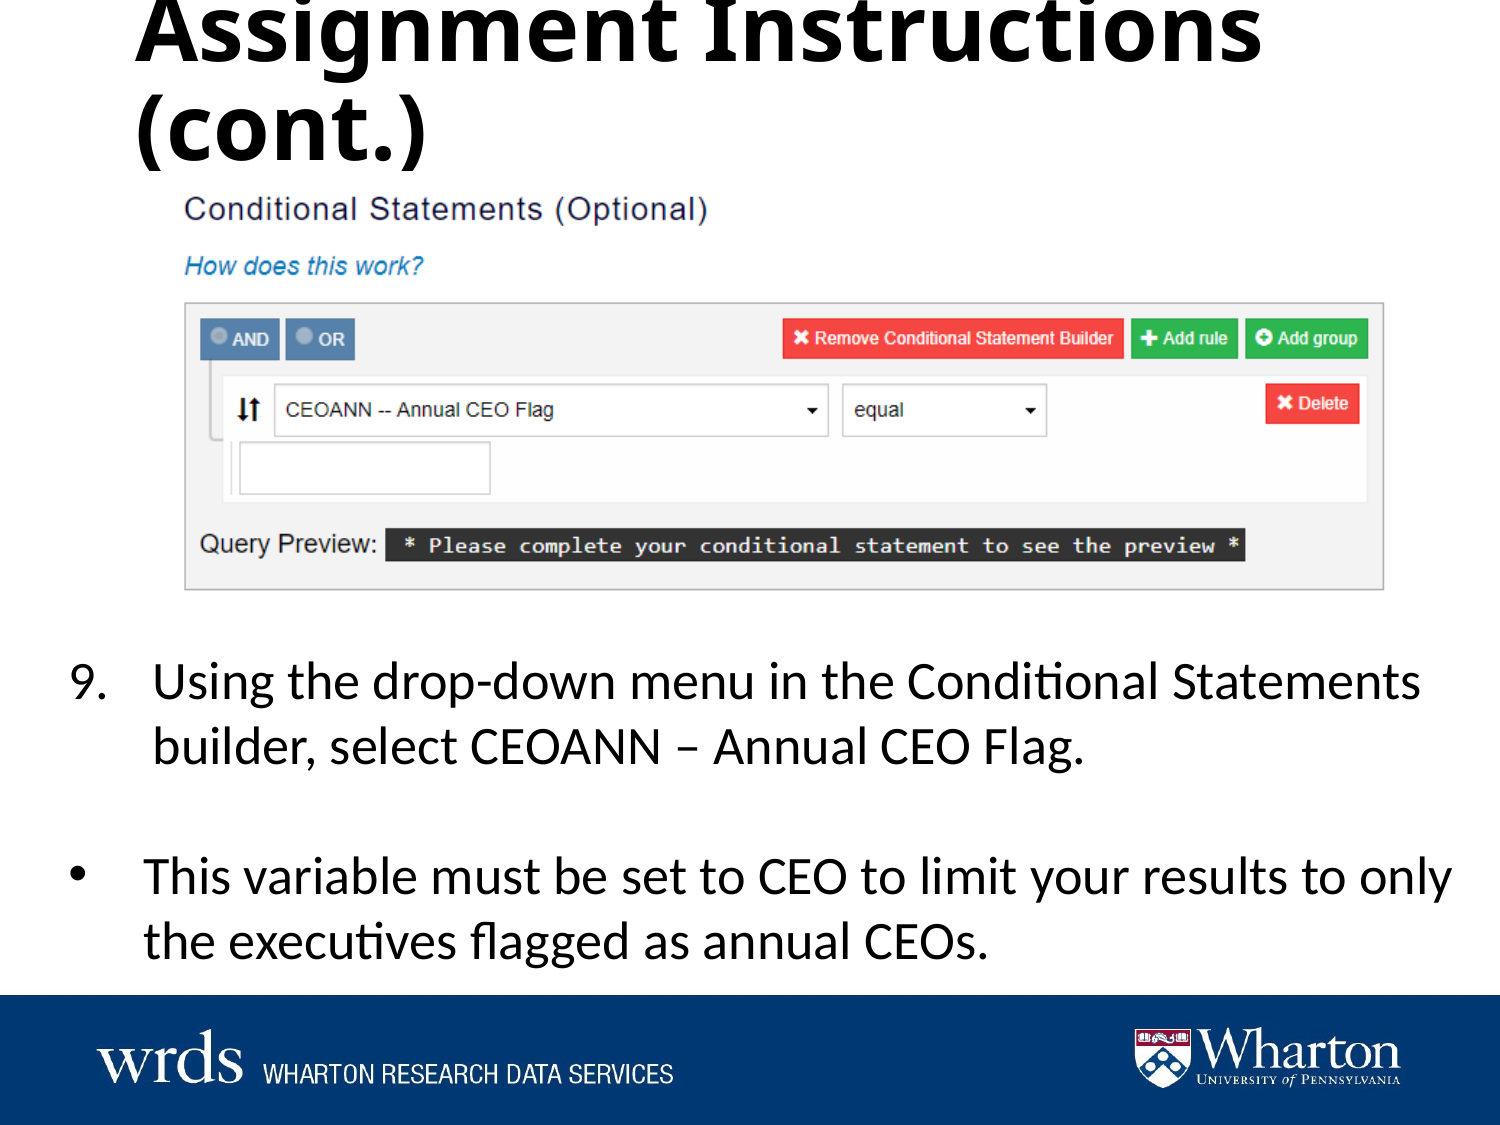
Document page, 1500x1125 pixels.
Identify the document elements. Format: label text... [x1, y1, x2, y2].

title Assignment Instructions (cont.) [120, 0, 1415, 78]
picture [0, 78, 1500, 1125]
